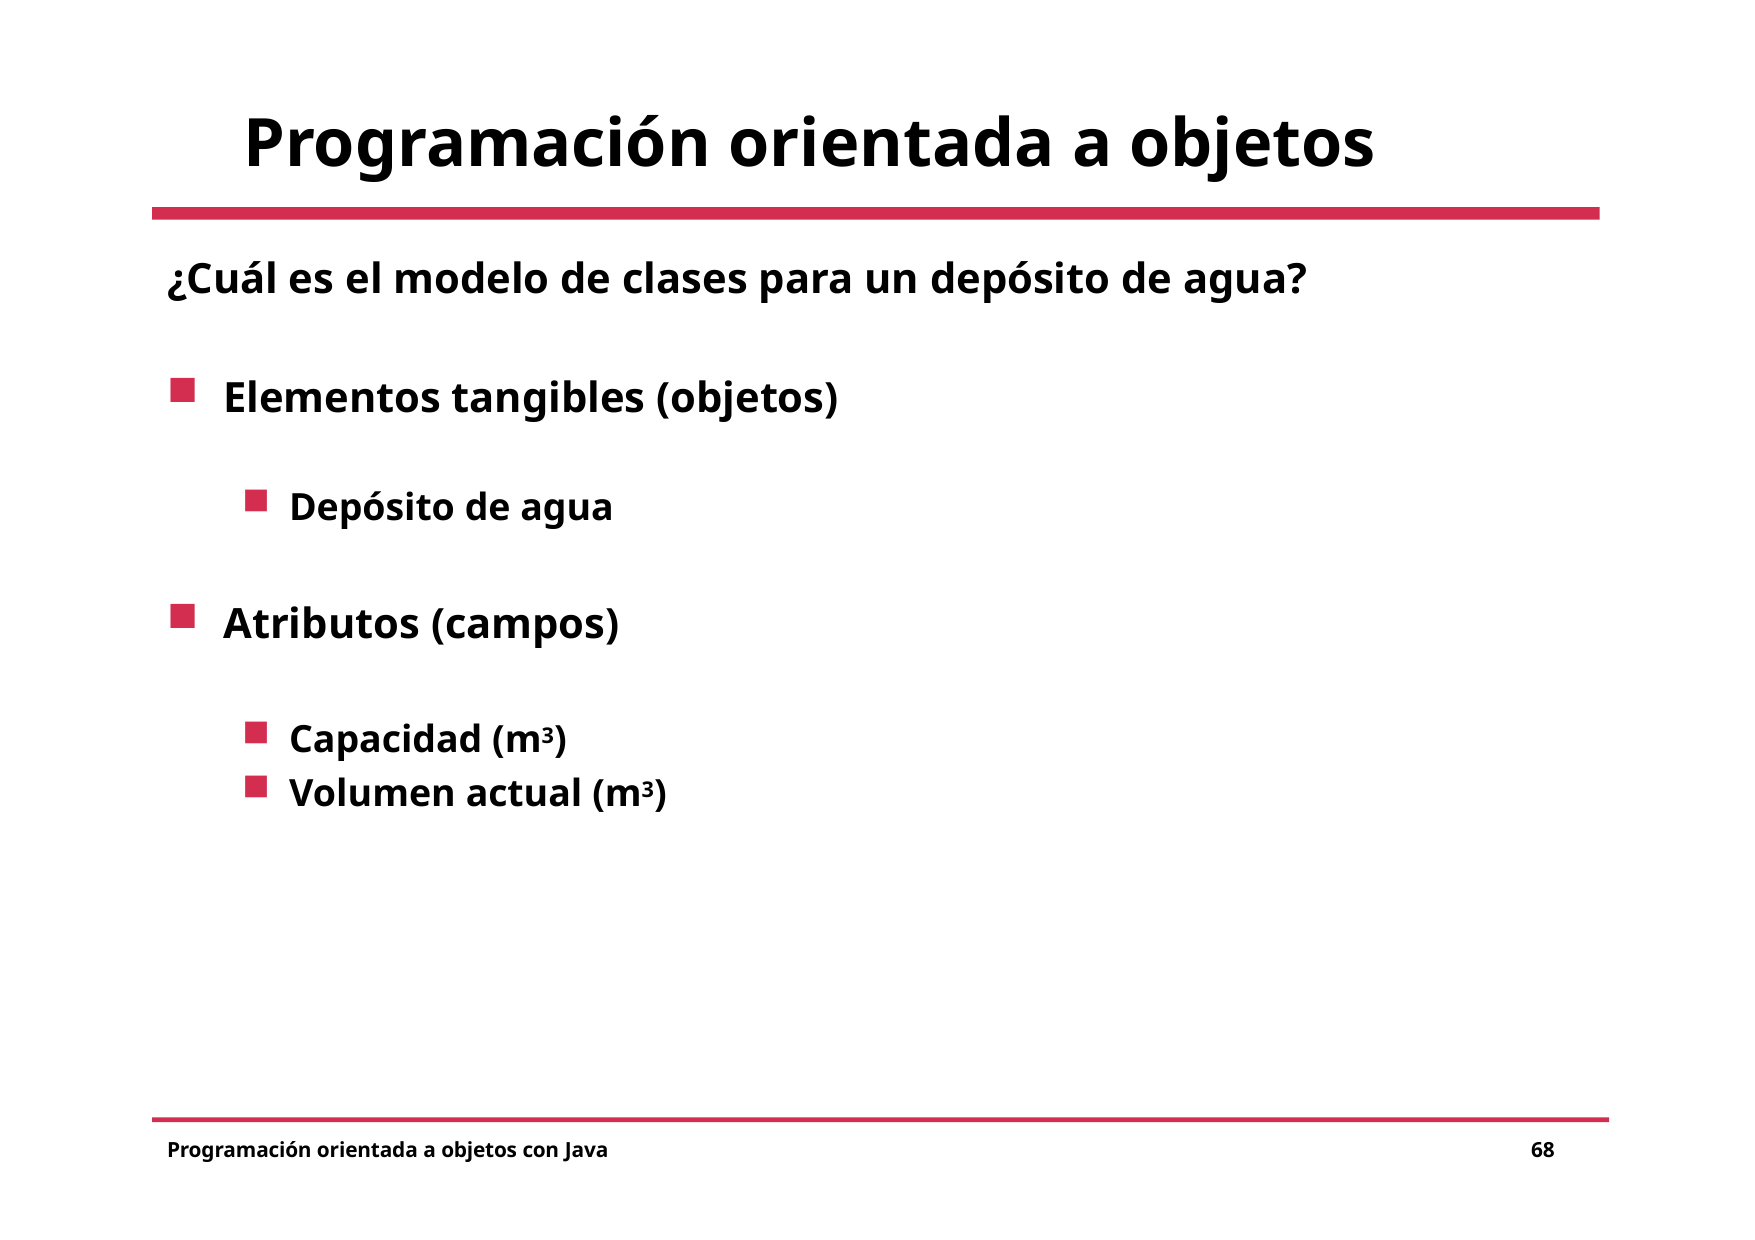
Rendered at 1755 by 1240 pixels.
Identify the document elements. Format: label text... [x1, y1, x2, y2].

slide_number 68 [1524, 1134, 1583, 1240]
footer Programación orientada a objetos con Java [165, 1134, 675, 1240]
title Programación orientada a objetos [241, 97, 1520, 307]
text_box ¿Cuál es el modelo de clases para un depósito de agua? Elementos tangibles (objetos) Depósito de agua Atributos (campos) Capacidad (m3) Volumen actual (m3) [162, 249, 1473, 815]
